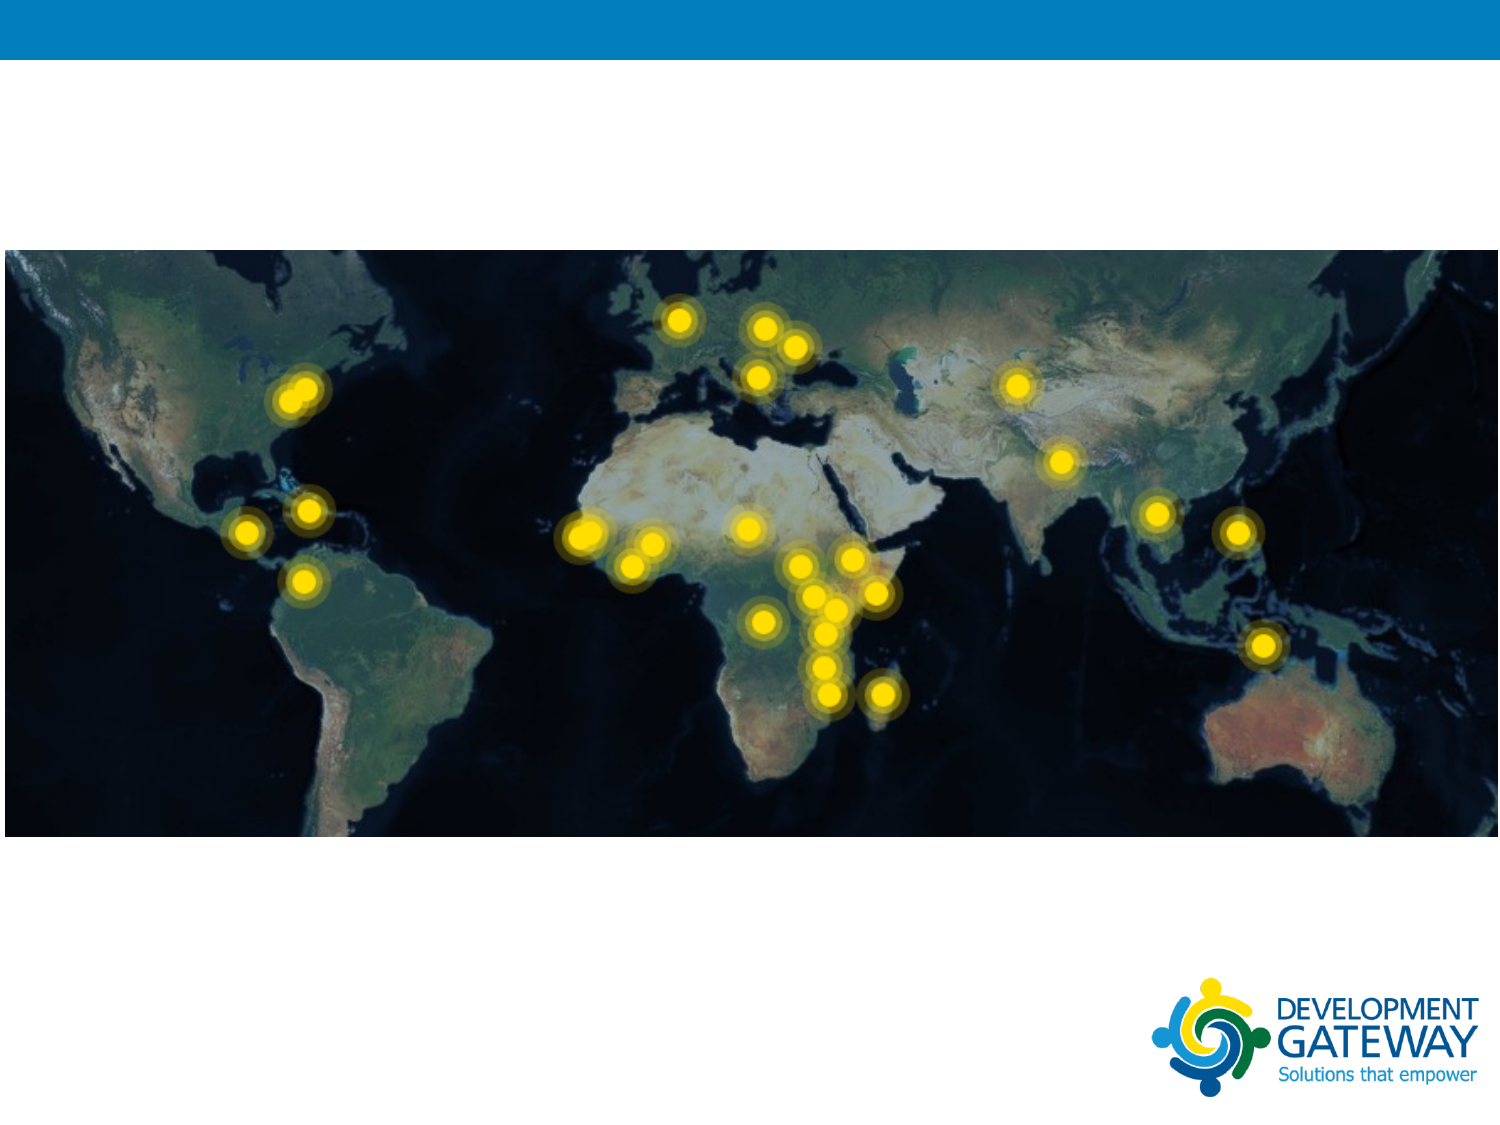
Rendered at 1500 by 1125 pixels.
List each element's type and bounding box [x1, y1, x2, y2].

list [5, 149, 1499, 938]
picture [1125, 943, 1500, 1123]
